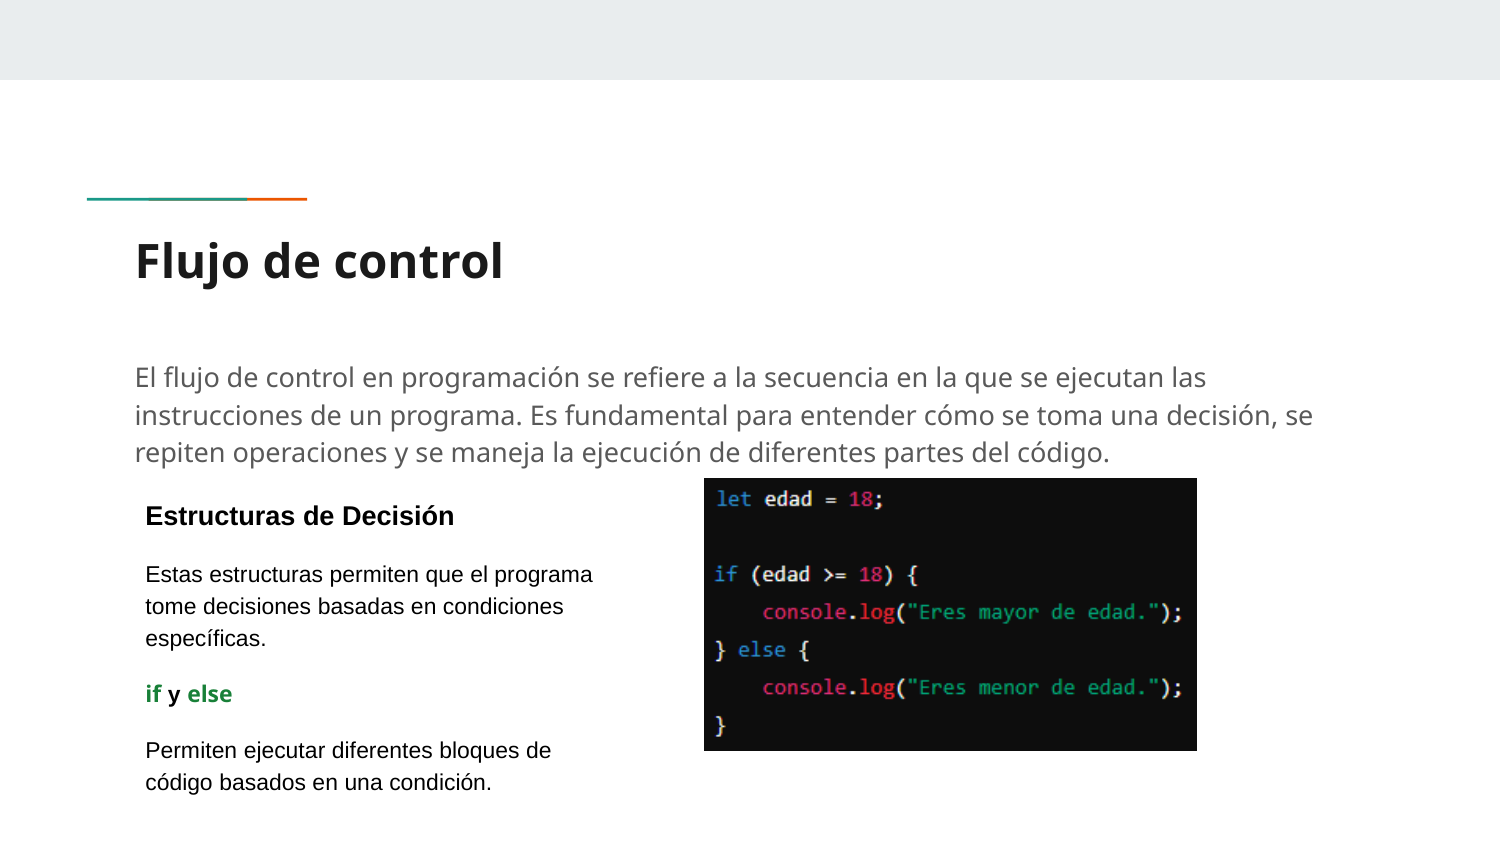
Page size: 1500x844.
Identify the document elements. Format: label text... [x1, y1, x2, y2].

picture [704, 478, 1197, 751]
list El flujo de control en programación se refiere a la secuencia en la que se ejecutan las instrucciones de un programa. Es fundamental para entender cómo se toma una decisión, se repiten operaciones y se maneja la ejecución de diferentes partes del código. [119, 341, 1381, 508]
title Flujo de control [119, 216, 1381, 305]
text_box Estructuras de Decisión Estas estructuras permiten que el programa tome decisiones basadas en condiciones específicas. if y else Permiten ejecutar diferentes bloques de código basados en una condición. [130, 478, 623, 811]
